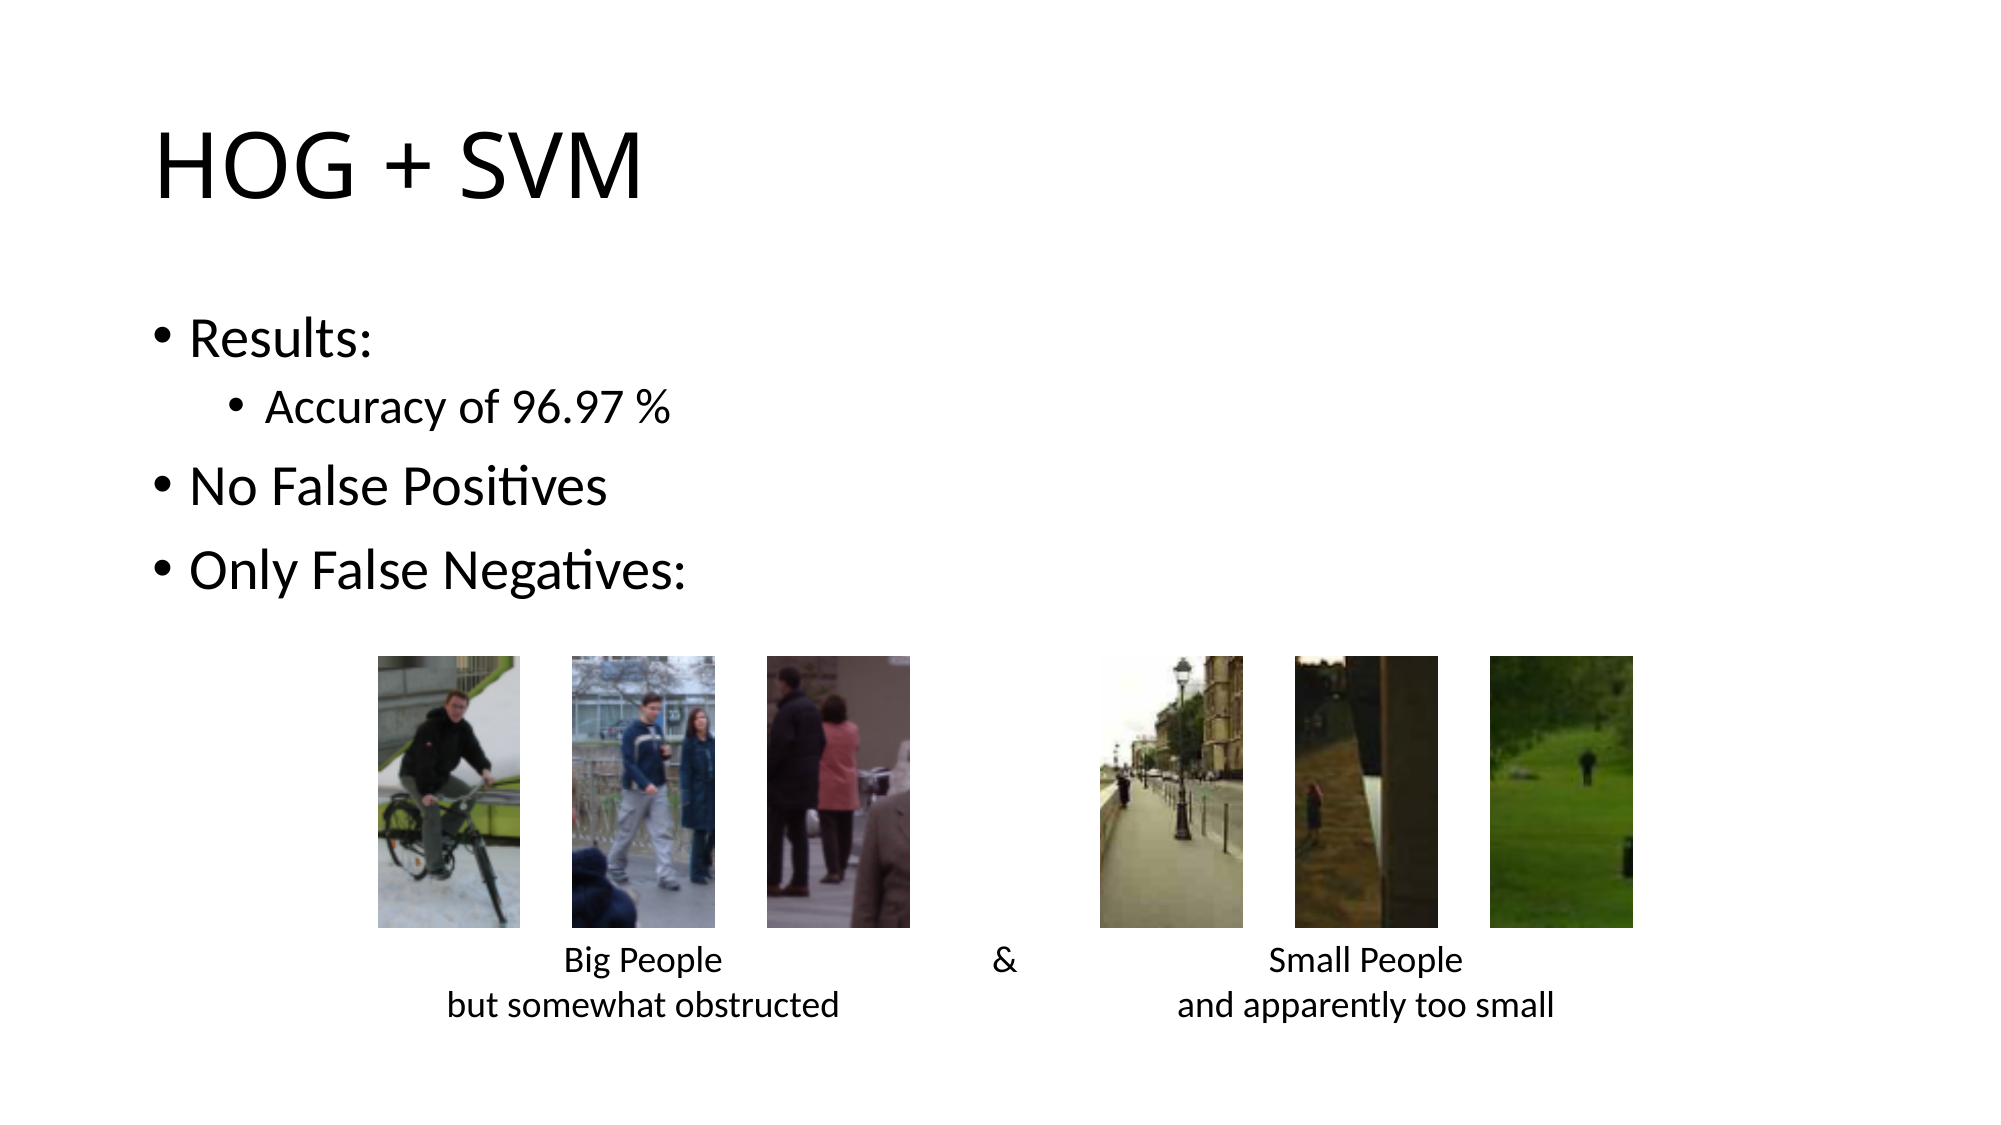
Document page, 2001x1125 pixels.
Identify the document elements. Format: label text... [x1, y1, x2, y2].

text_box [365, 656, 1635, 1066]
list Results: Accuracy of 96.97 % No False Positives Only False Negatives: [137, 299, 1863, 1014]
title HOG + SVM [137, 59, 1863, 278]
